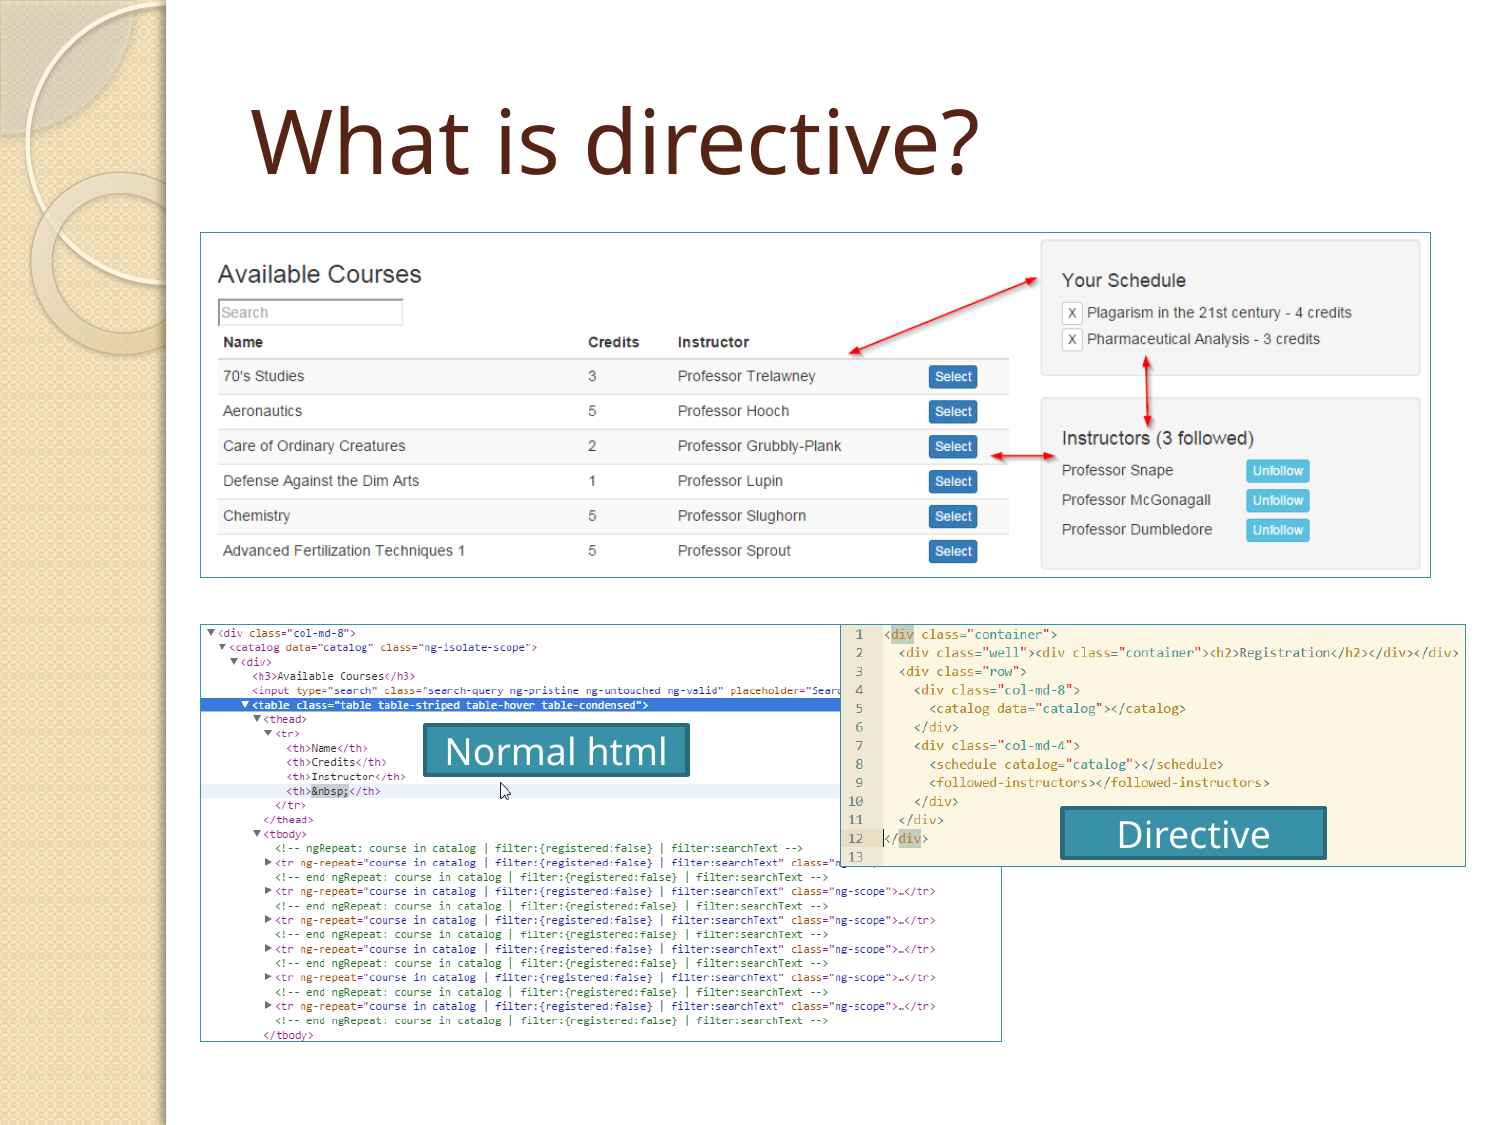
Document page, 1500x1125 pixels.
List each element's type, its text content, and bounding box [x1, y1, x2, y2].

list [199, 232, 1431, 578]
title What is directive? [235, 45, 1466, 233]
picture [199, 624, 1466, 1042]
